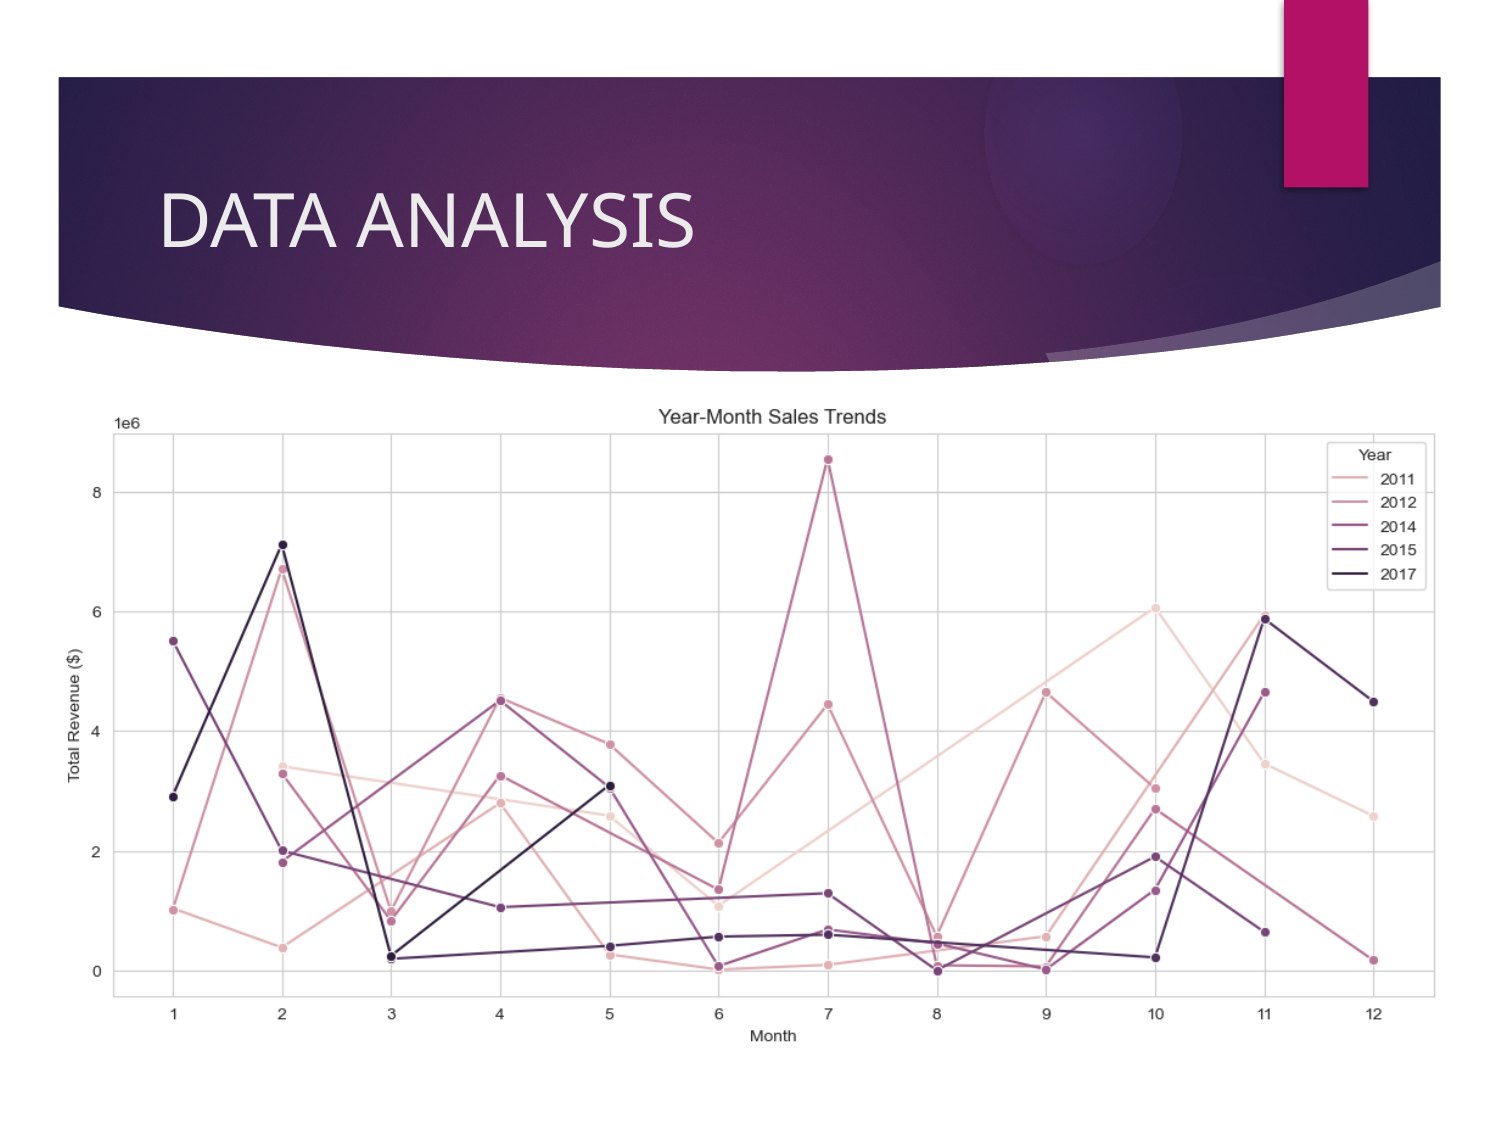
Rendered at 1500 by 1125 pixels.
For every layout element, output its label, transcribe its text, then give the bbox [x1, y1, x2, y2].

picture [56, 396, 1445, 1056]
title DATA ANALYSIS [142, 159, 1220, 276]
